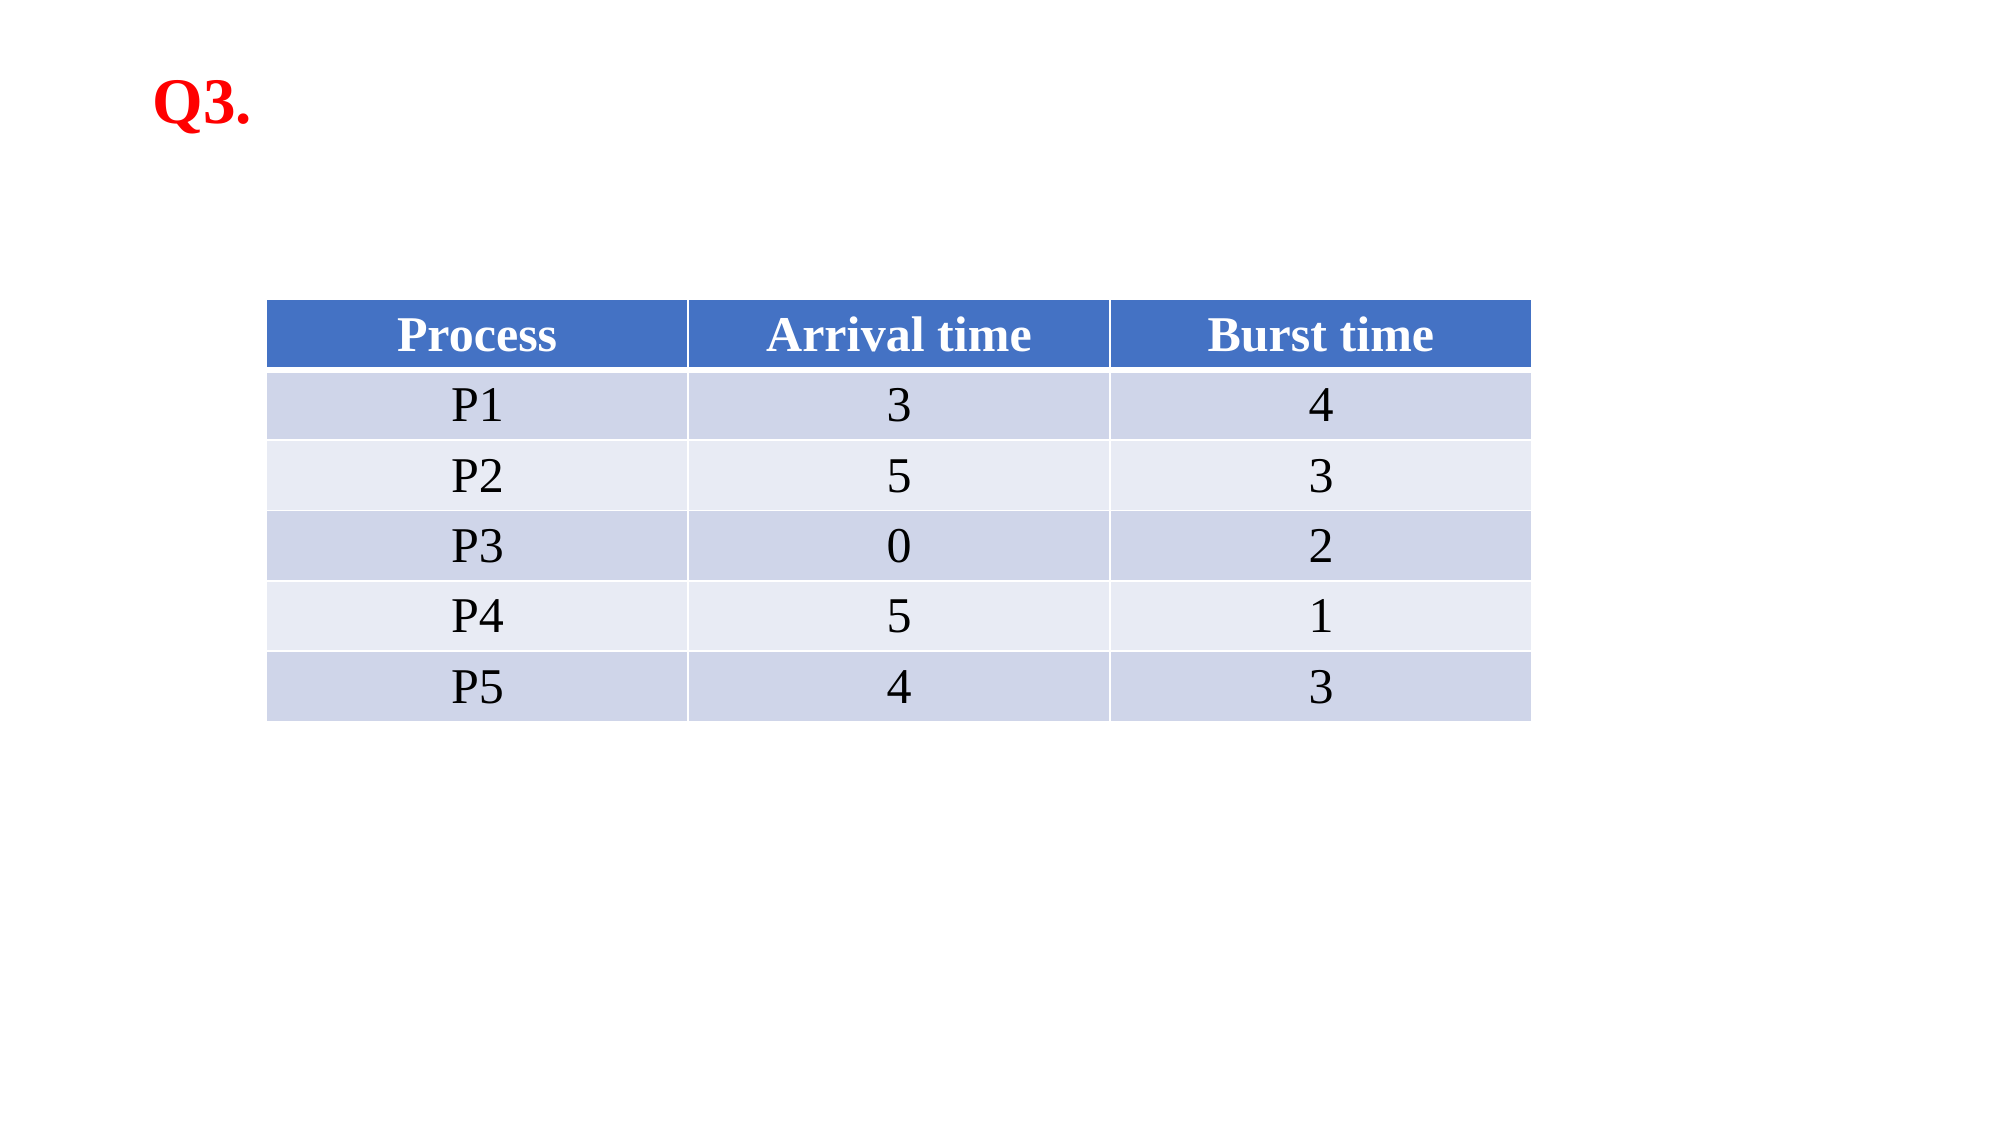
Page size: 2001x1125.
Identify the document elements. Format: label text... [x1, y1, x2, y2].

table_cell P1 [267, 373, 687, 439]
table_cell P4 [267, 582, 687, 650]
table_cell 3 [1111, 652, 1531, 721]
table_cell P3 [267, 511, 687, 580]
table_cell P5 [267, 652, 687, 721]
table_cell 3 [1111, 441, 1531, 510]
table_cell 5 [689, 441, 1109, 510]
table_header Burst time [1111, 300, 1531, 367]
table_cell 2 [1111, 511, 1531, 580]
title Q3. [137, 59, 1863, 146]
table_cell 0 [689, 511, 1109, 580]
table_cell P2 [267, 441, 687, 510]
table_header Arrival time [689, 300, 1109, 367]
table_cell 4 [1111, 373, 1531, 439]
table_cell 5 [689, 582, 1109, 650]
table_cell 3 [689, 373, 1109, 439]
table_header Process [267, 300, 687, 367]
table_cell 1 [1111, 582, 1531, 650]
table_cell 4 [689, 652, 1109, 721]
